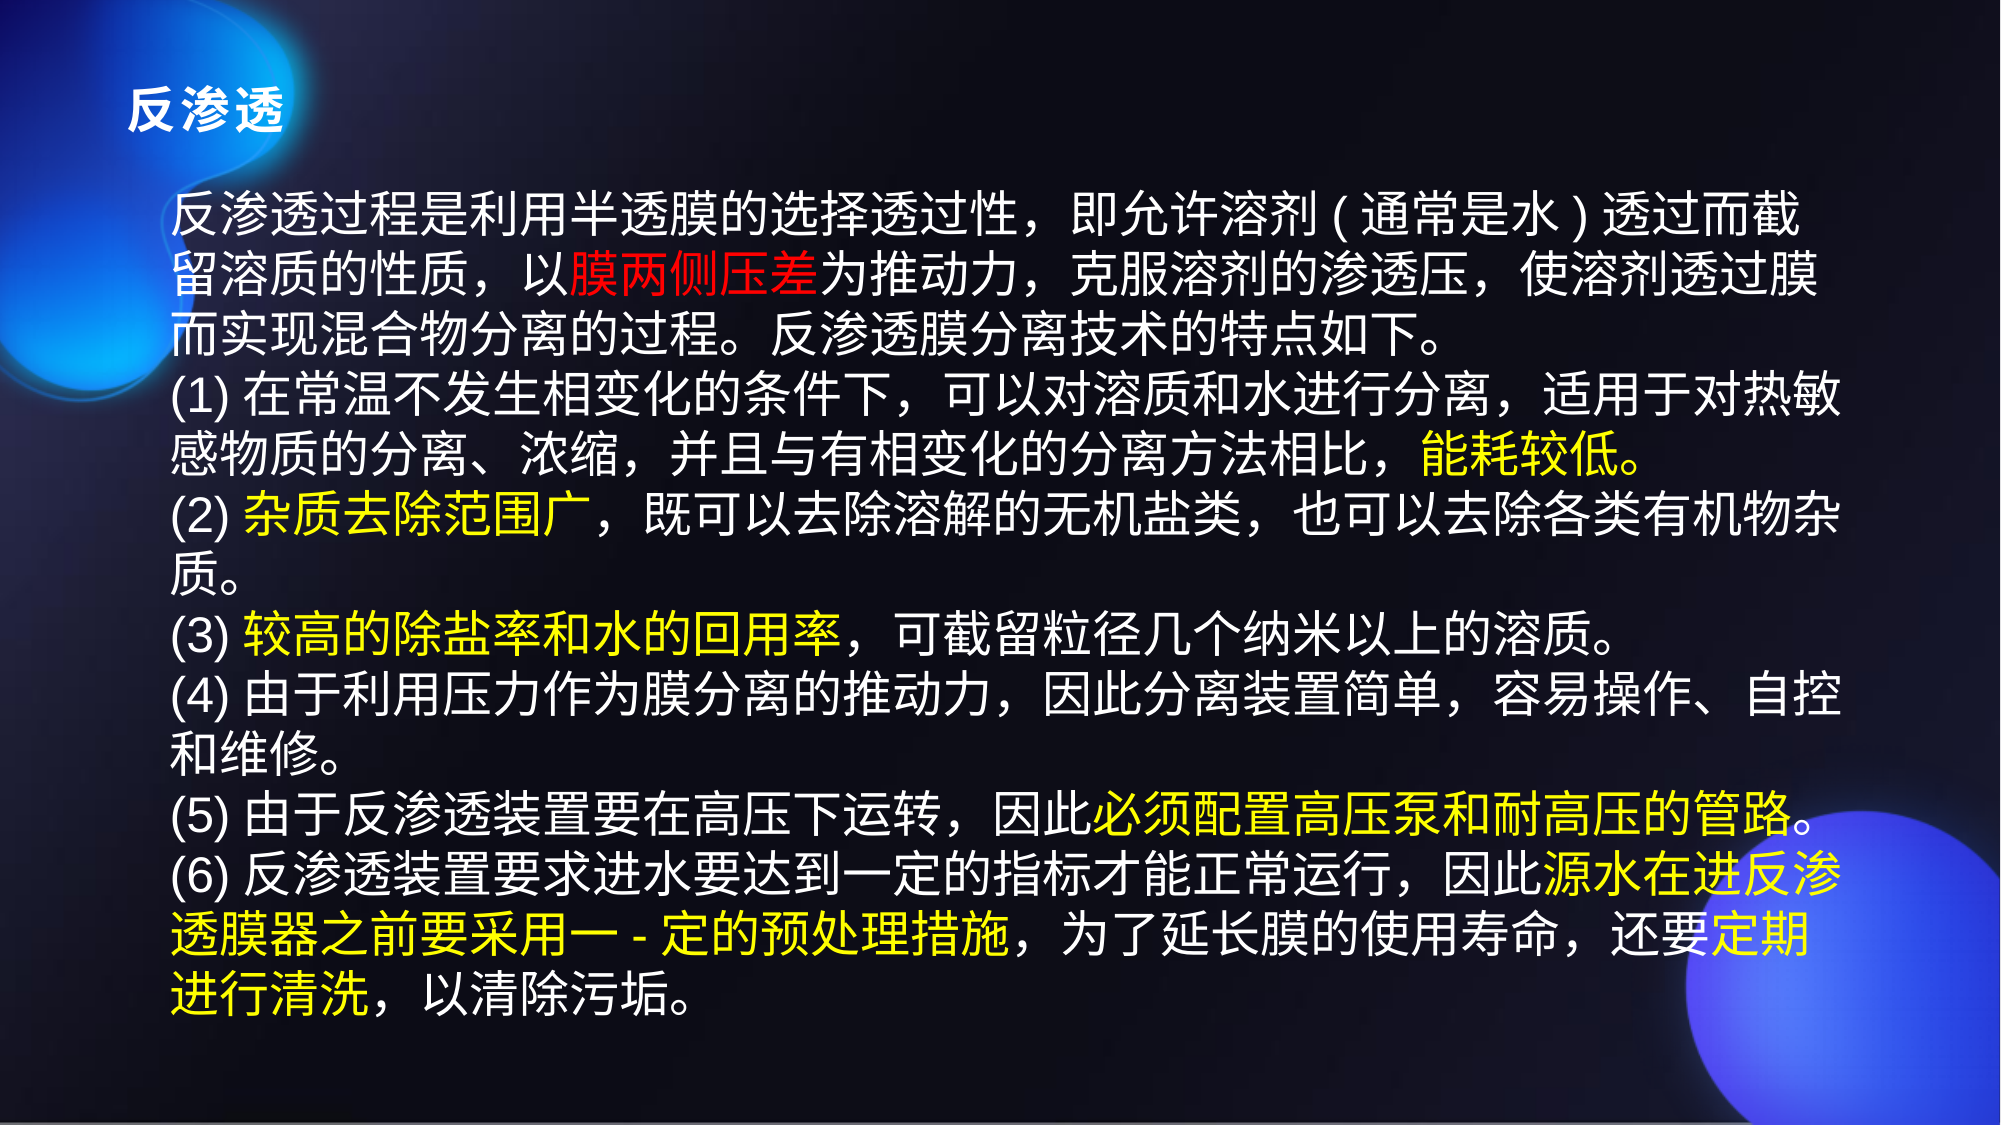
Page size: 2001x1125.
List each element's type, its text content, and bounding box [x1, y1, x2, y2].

picture [0, 0, 2001, 1125]
title 反渗透 [109, 72, 1891, 146]
text_box 反渗透过程是利用半透膜的选择透过性，即允许溶剂(通常是水)透过而截留溶质的性质，以膜两侧压差为推动力，克服溶剂的渗透压，使溶剂透过膜而实现混合物分离的过程。反渗透膜分离技术的特点如下。 (1)在常温不发生相变化的条件下，可以对溶质和水进行分离，适用于对热敏感物质的分离、浓缩，并且与有相变化的分离方法相比，能耗较低。 (2)杂质去除范围广，既可以去除溶解的无机盐类，也可以去除各类有机物杂质。 (3)较高的除盐率和水的回用率，可截留粒径几个纳米以上的溶质。 (4)由于利用压力作为膜分离的推动力，因此分离装置简单，容易操作、自控和维修。 (5)由于反渗透装置要在高压下运转，因此必须配置高压泵和耐高压的管路。 (6)反渗透装置要求进水要达到一定的指标才能正常运行，因此源水在进反渗透膜器之前要采用一-定的预处理措施，为了延长膜的使用寿命，还要定期进行清洗，以清除污垢。 [154, 175, 1859, 1031]
